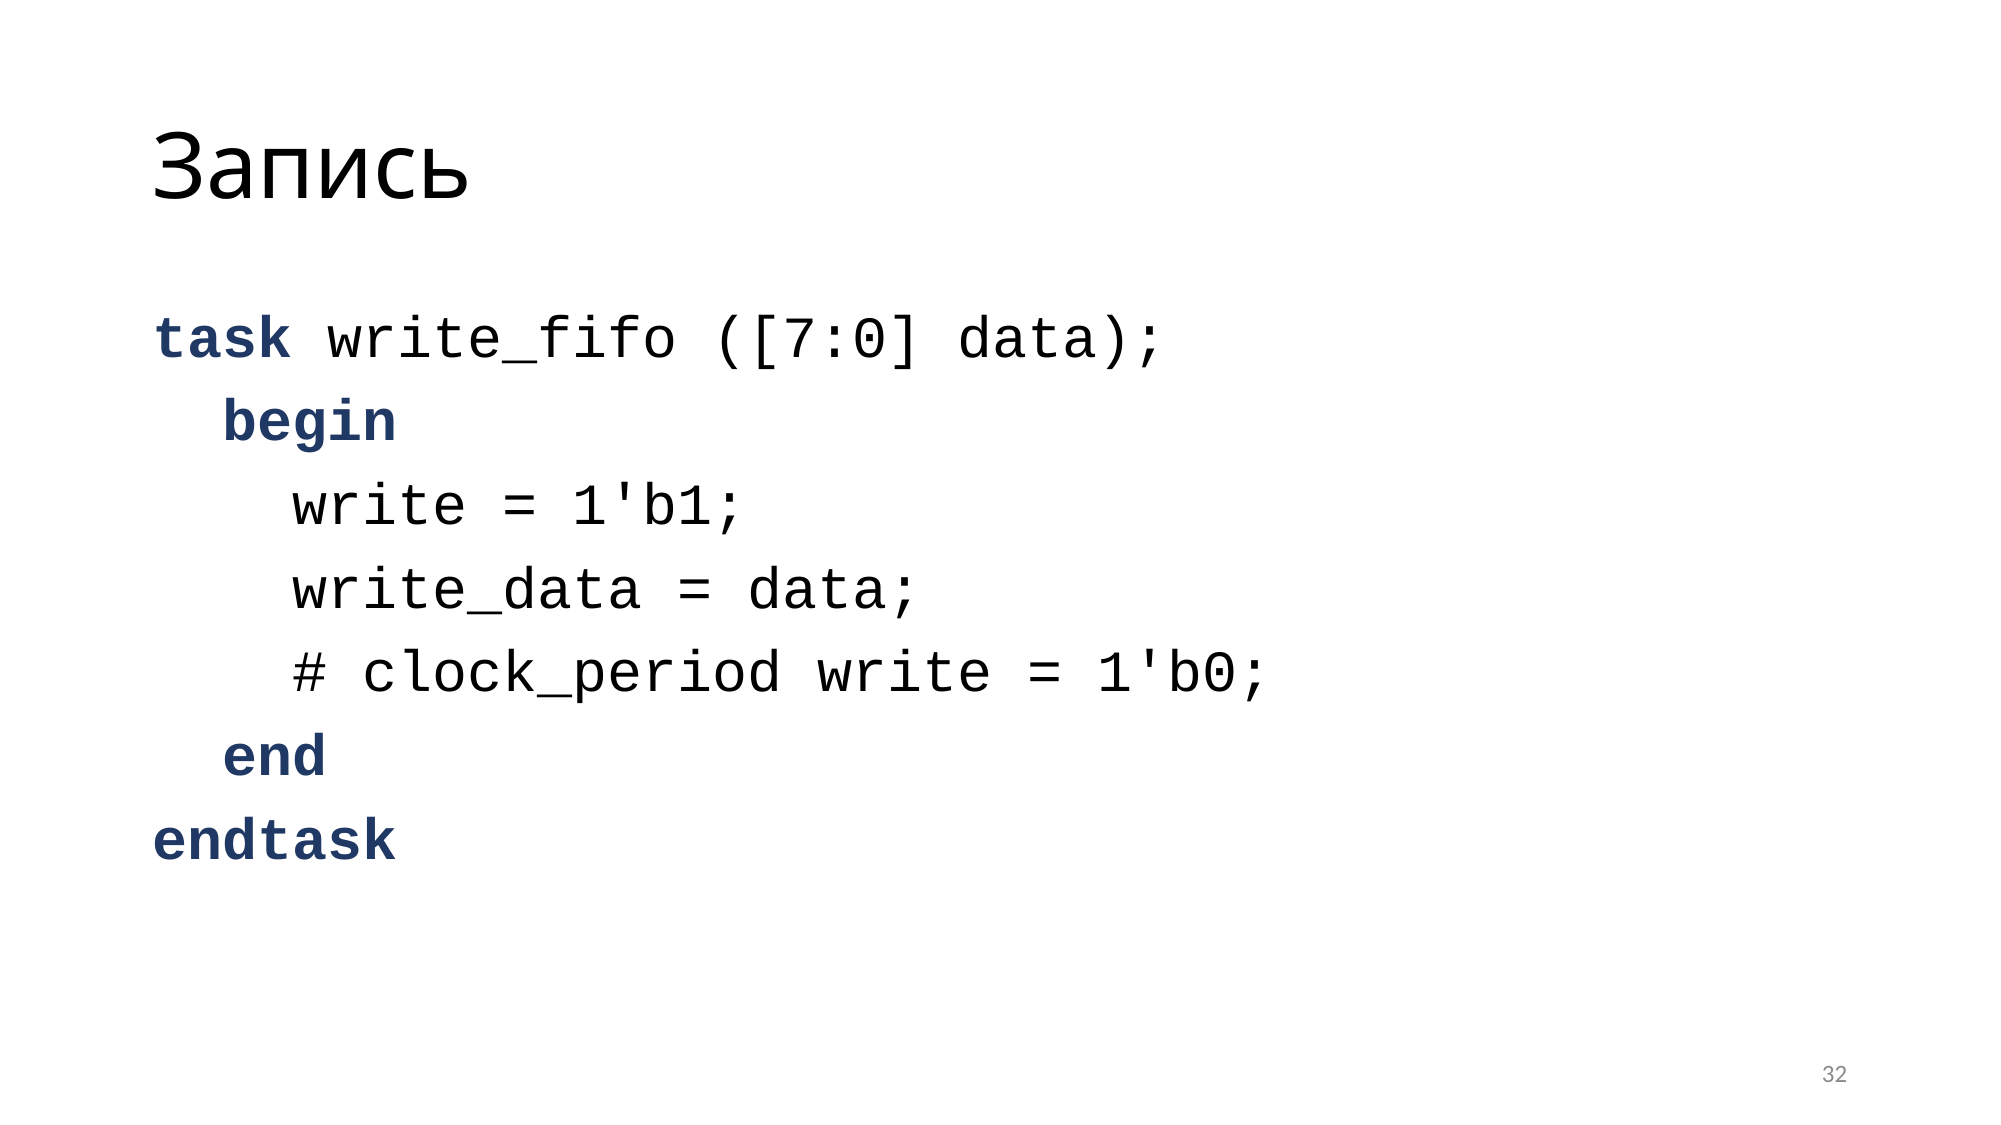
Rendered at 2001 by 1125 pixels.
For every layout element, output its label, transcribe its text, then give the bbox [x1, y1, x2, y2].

slide_number 32 [1412, 1042, 1863, 1103]
list task write_fifo ([7:0] data); begin write = 1'b1; write_data = data; # clock_period write = 1'b0; end endtask [137, 299, 1863, 1014]
title Запись [137, 59, 1863, 278]
